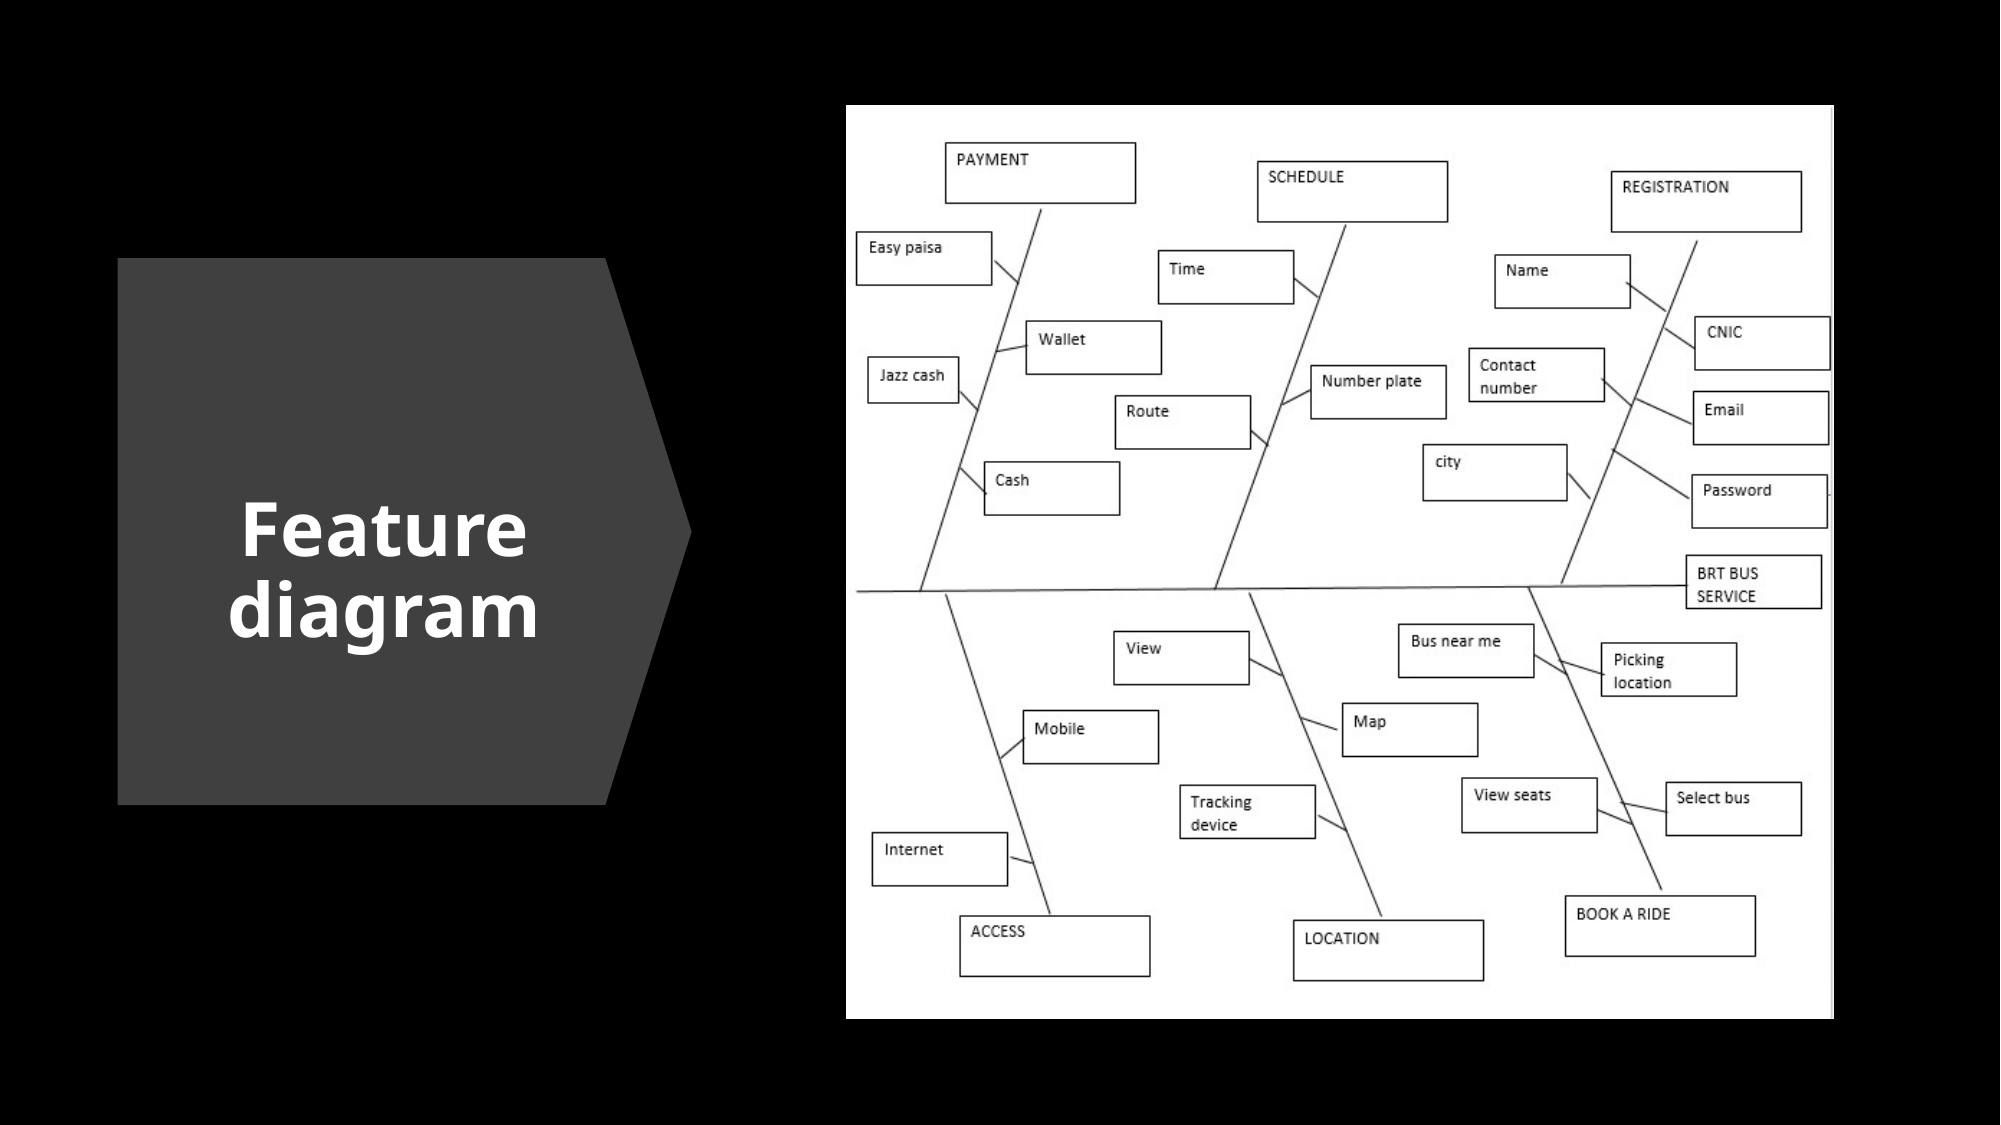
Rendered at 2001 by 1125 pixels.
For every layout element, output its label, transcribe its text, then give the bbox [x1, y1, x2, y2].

text_box Feature diagram [168, 322, 601, 741]
picture [845, 105, 1834, 1020]
text_box [116, 257, 693, 807]
